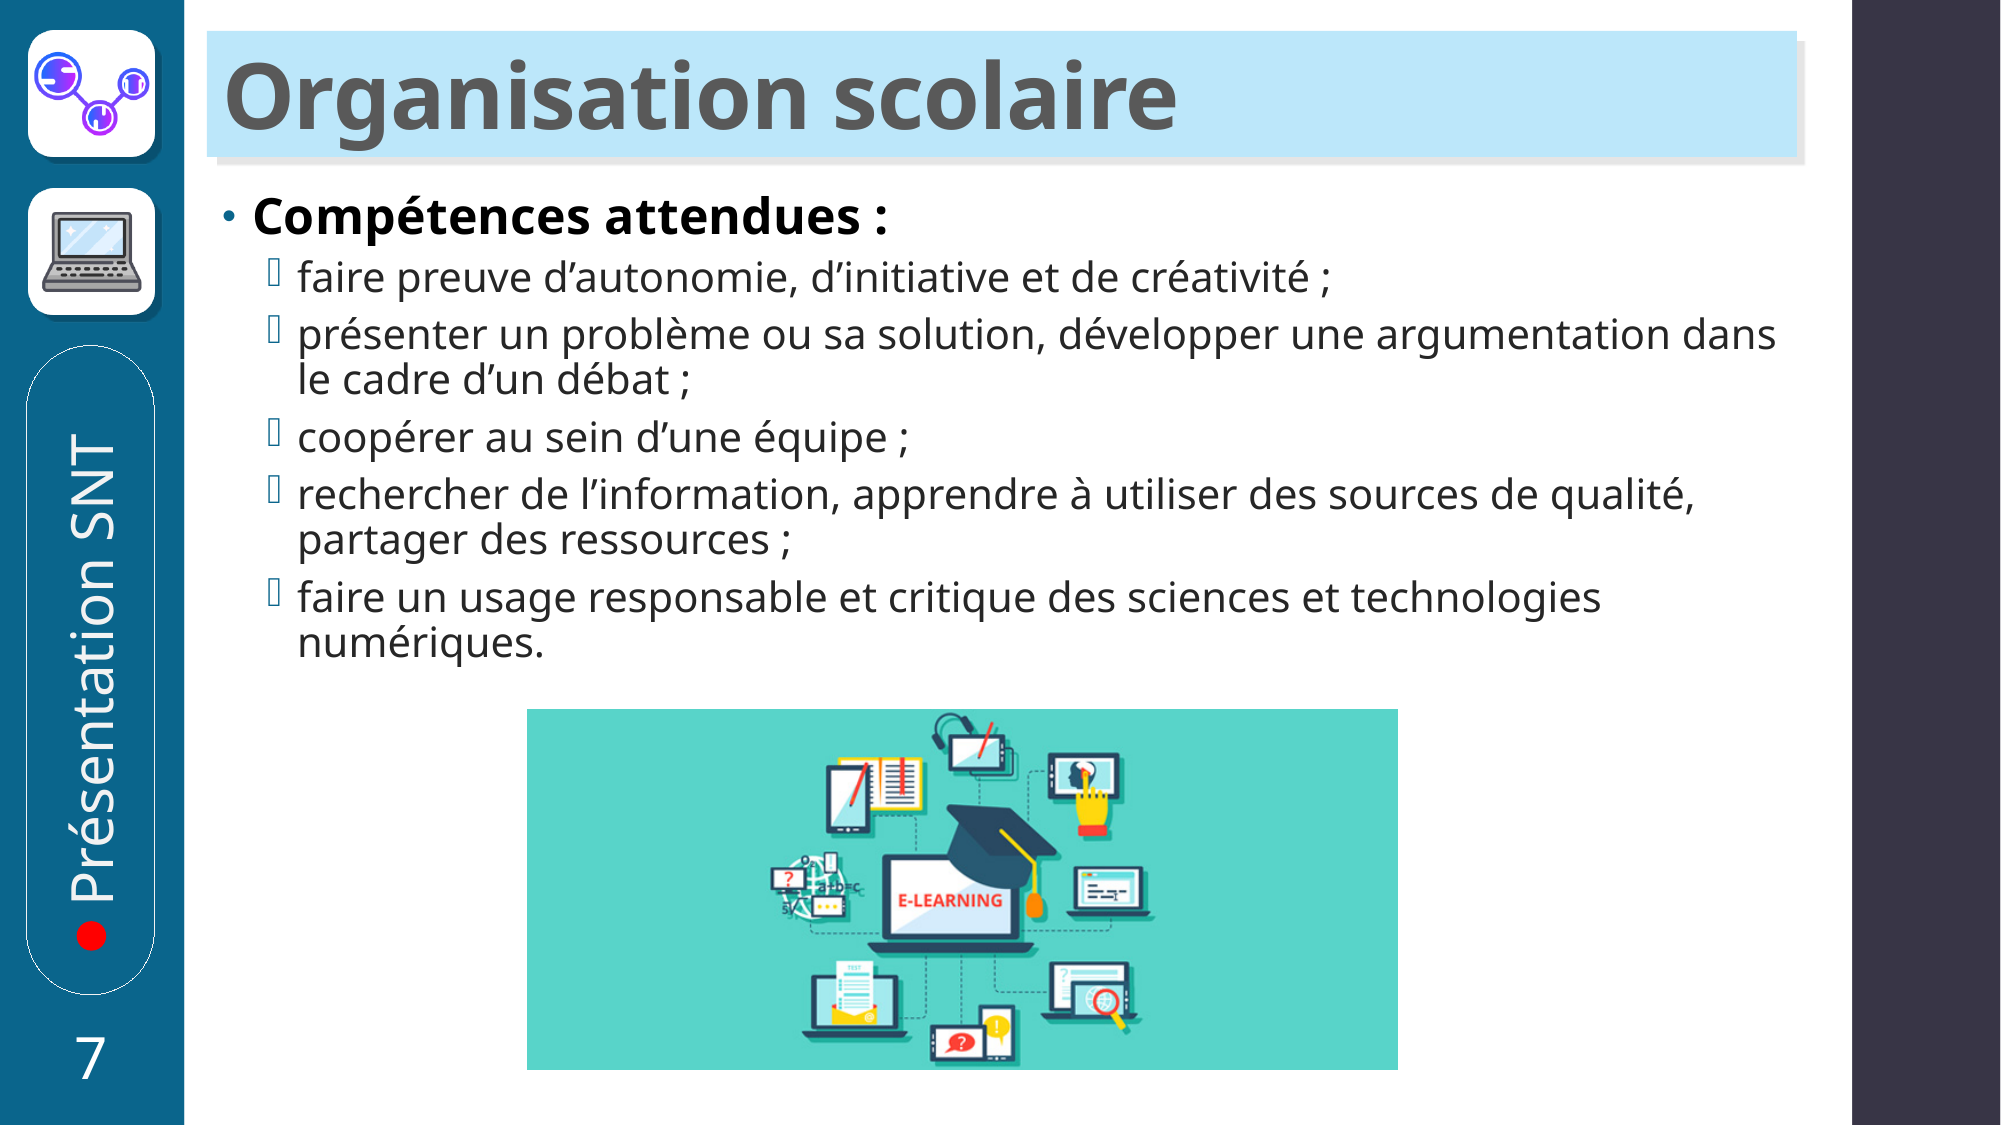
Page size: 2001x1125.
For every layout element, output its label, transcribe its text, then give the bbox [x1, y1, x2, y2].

slide_number 7 [28, 1012, 155, 1110]
footer Présentation SNT [26, 345, 155, 995]
picture [527, 708, 1398, 1071]
list Compétences attendues : faire preuve d’autonomie, d’initiative et de créativité ; présenter un problème ou sa solution, développer une argumentation dans le cadre d’un débat ; coopérer au sein d’une équipe ; rechercher de l’information, apprendre à utiliser des sources de qualité, partager des ressources ; faire un usage responsable et critique des sciences et technologies numériques. [206, 181, 1797, 1110]
picture [29, 189, 154, 314]
title Organisation scolaire [206, 30, 1797, 157]
picture [29, 31, 154, 156]
